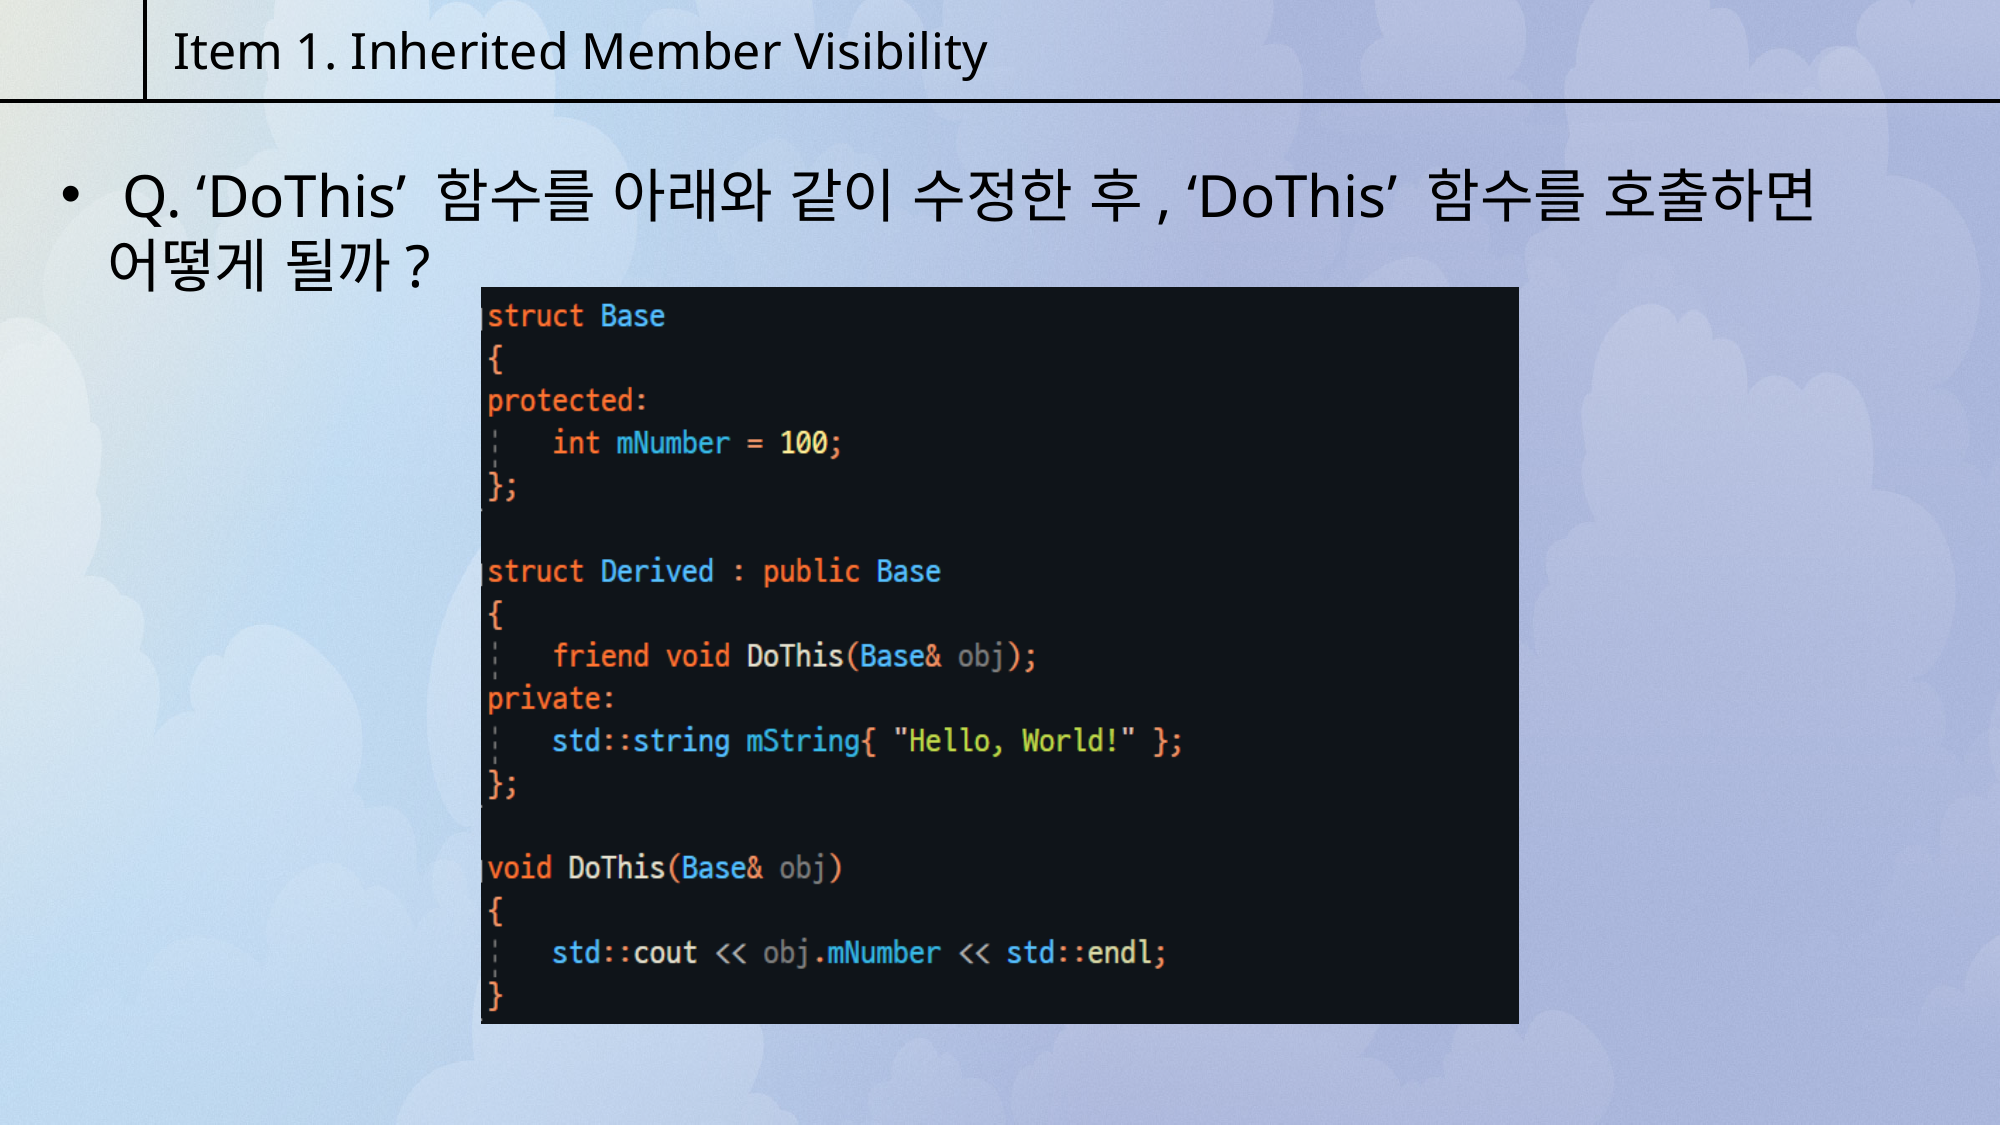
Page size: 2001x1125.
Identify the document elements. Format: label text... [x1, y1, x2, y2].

picture [480, 287, 1520, 1025]
text_box Q. ‘DoThis’ 함수를 아래와 같이 수정한 후, ‘DoThis’ 함수를 호출하면 어떻게 될까? [45, 151, 1838, 307]
text_box Item 1. Inherited Member Visibility [149, 12, 2000, 88]
